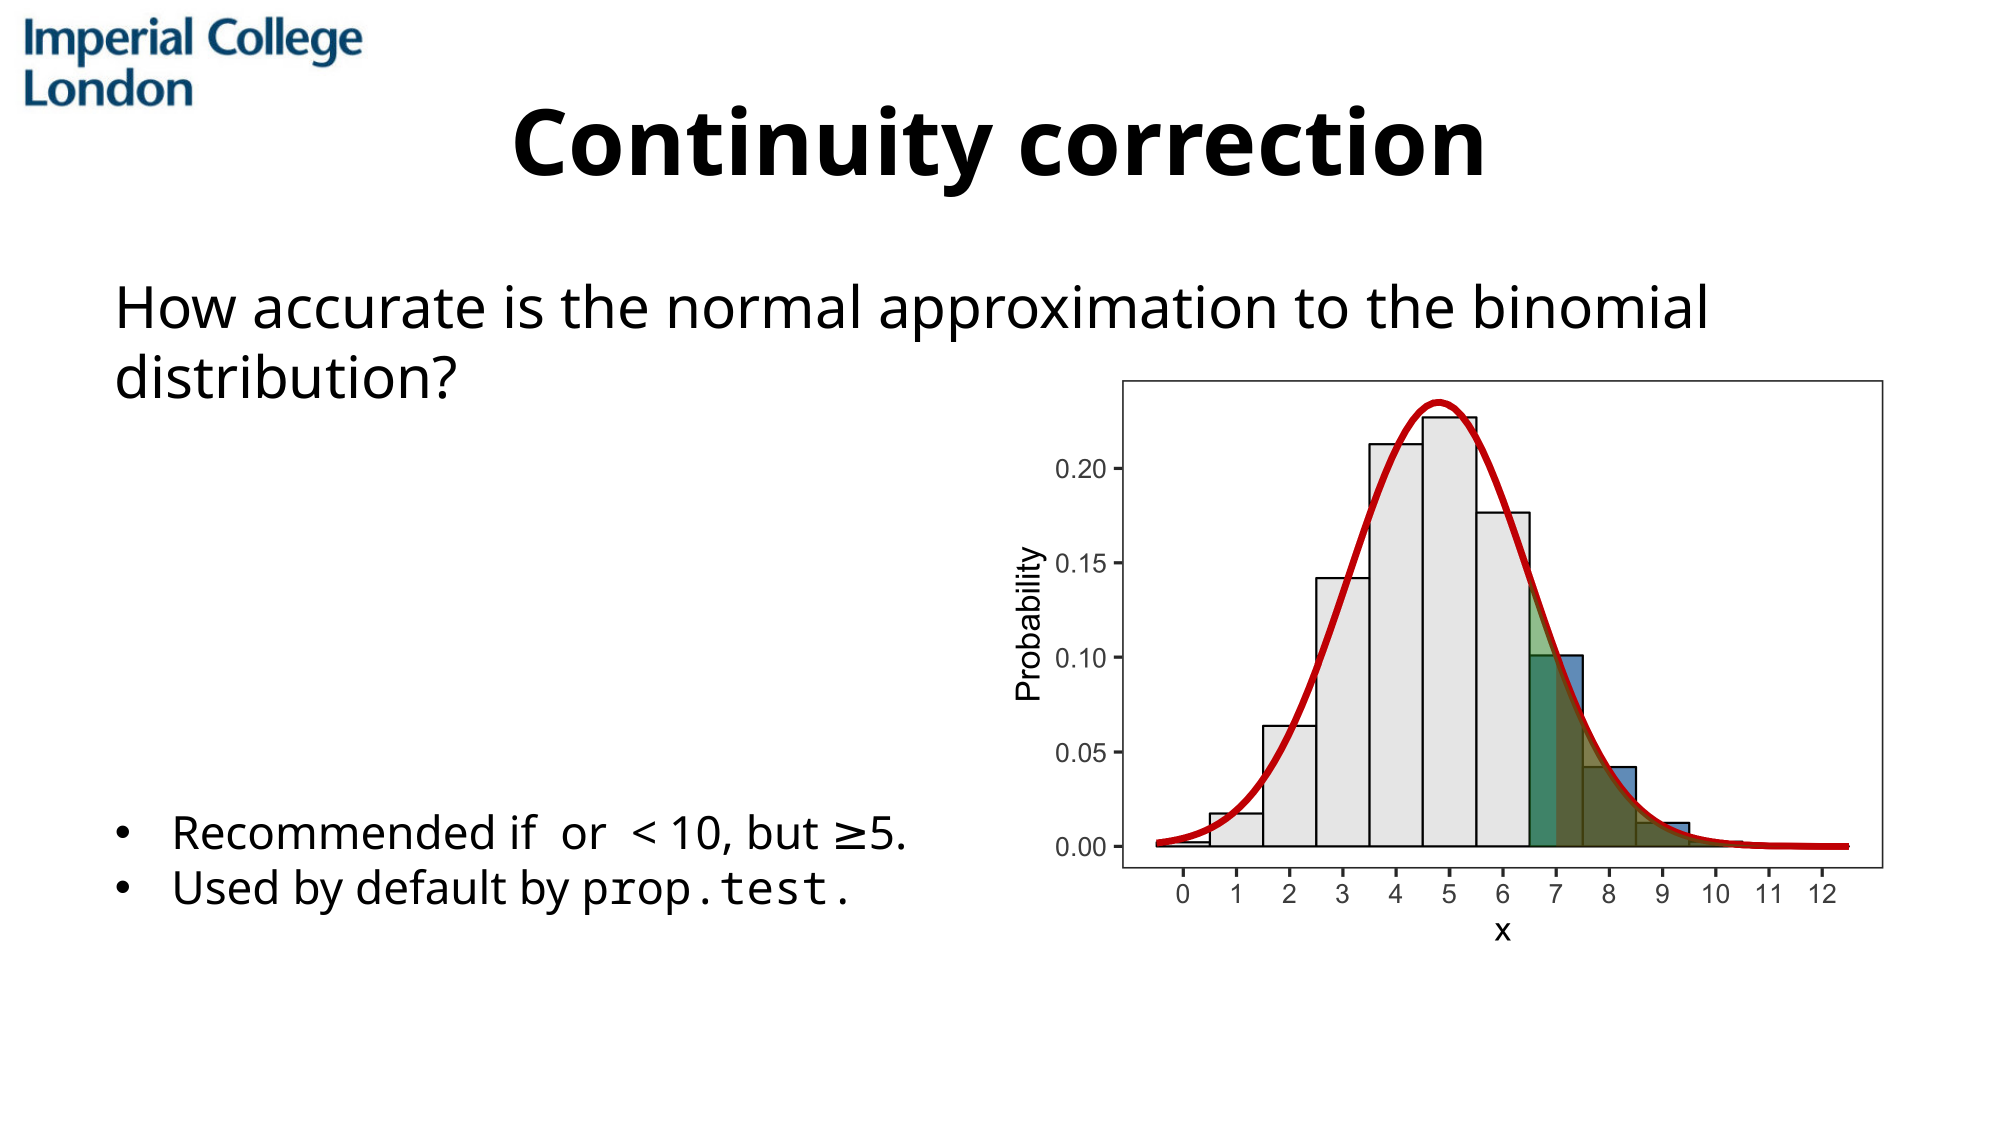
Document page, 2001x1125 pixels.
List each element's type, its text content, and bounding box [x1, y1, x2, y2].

picture [6, 8, 370, 114]
text_box How accurate is the normal approximation to the binomial distribution? [99, 262, 1900, 418]
title Continuity correction [99, 45, 1900, 233]
picture [999, 363, 1901, 964]
